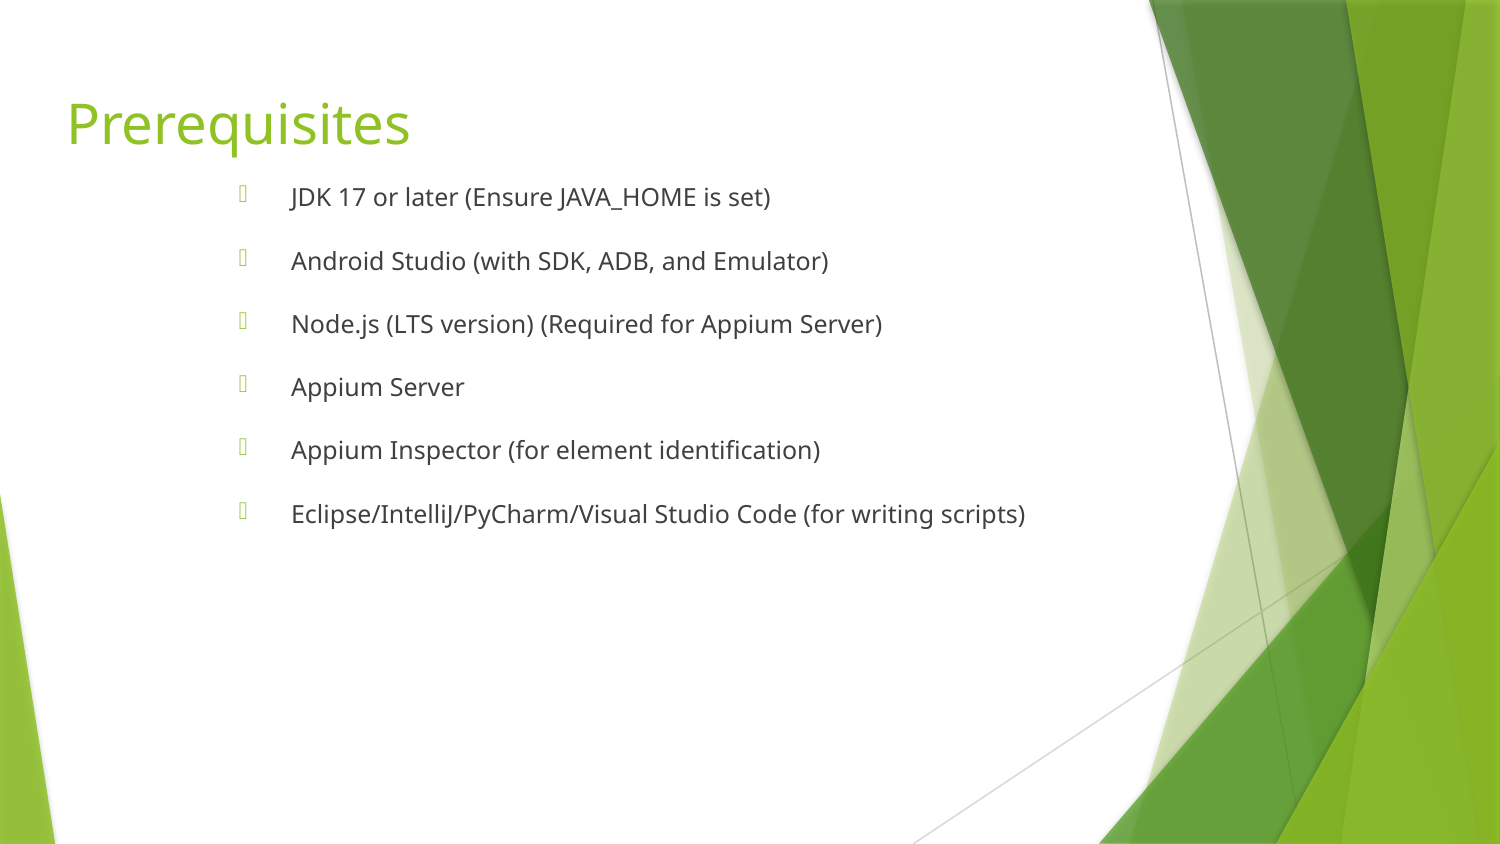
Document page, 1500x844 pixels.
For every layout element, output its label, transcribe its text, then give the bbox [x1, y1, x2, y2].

title Prerequisites [51, 72, 1449, 166]
list JDK 17 or later (Ensure JAVA_HOME is set) Android Studio (with SDK, ADB, and Emulator) Node.js (LTS version) (Required for Appium Server) Appium Server Appium Inspector (for element identification) Eclipse/IntelliJ/PyCharm/Visual Studio Code (for writing scripts) [51, 166, 1449, 835]
